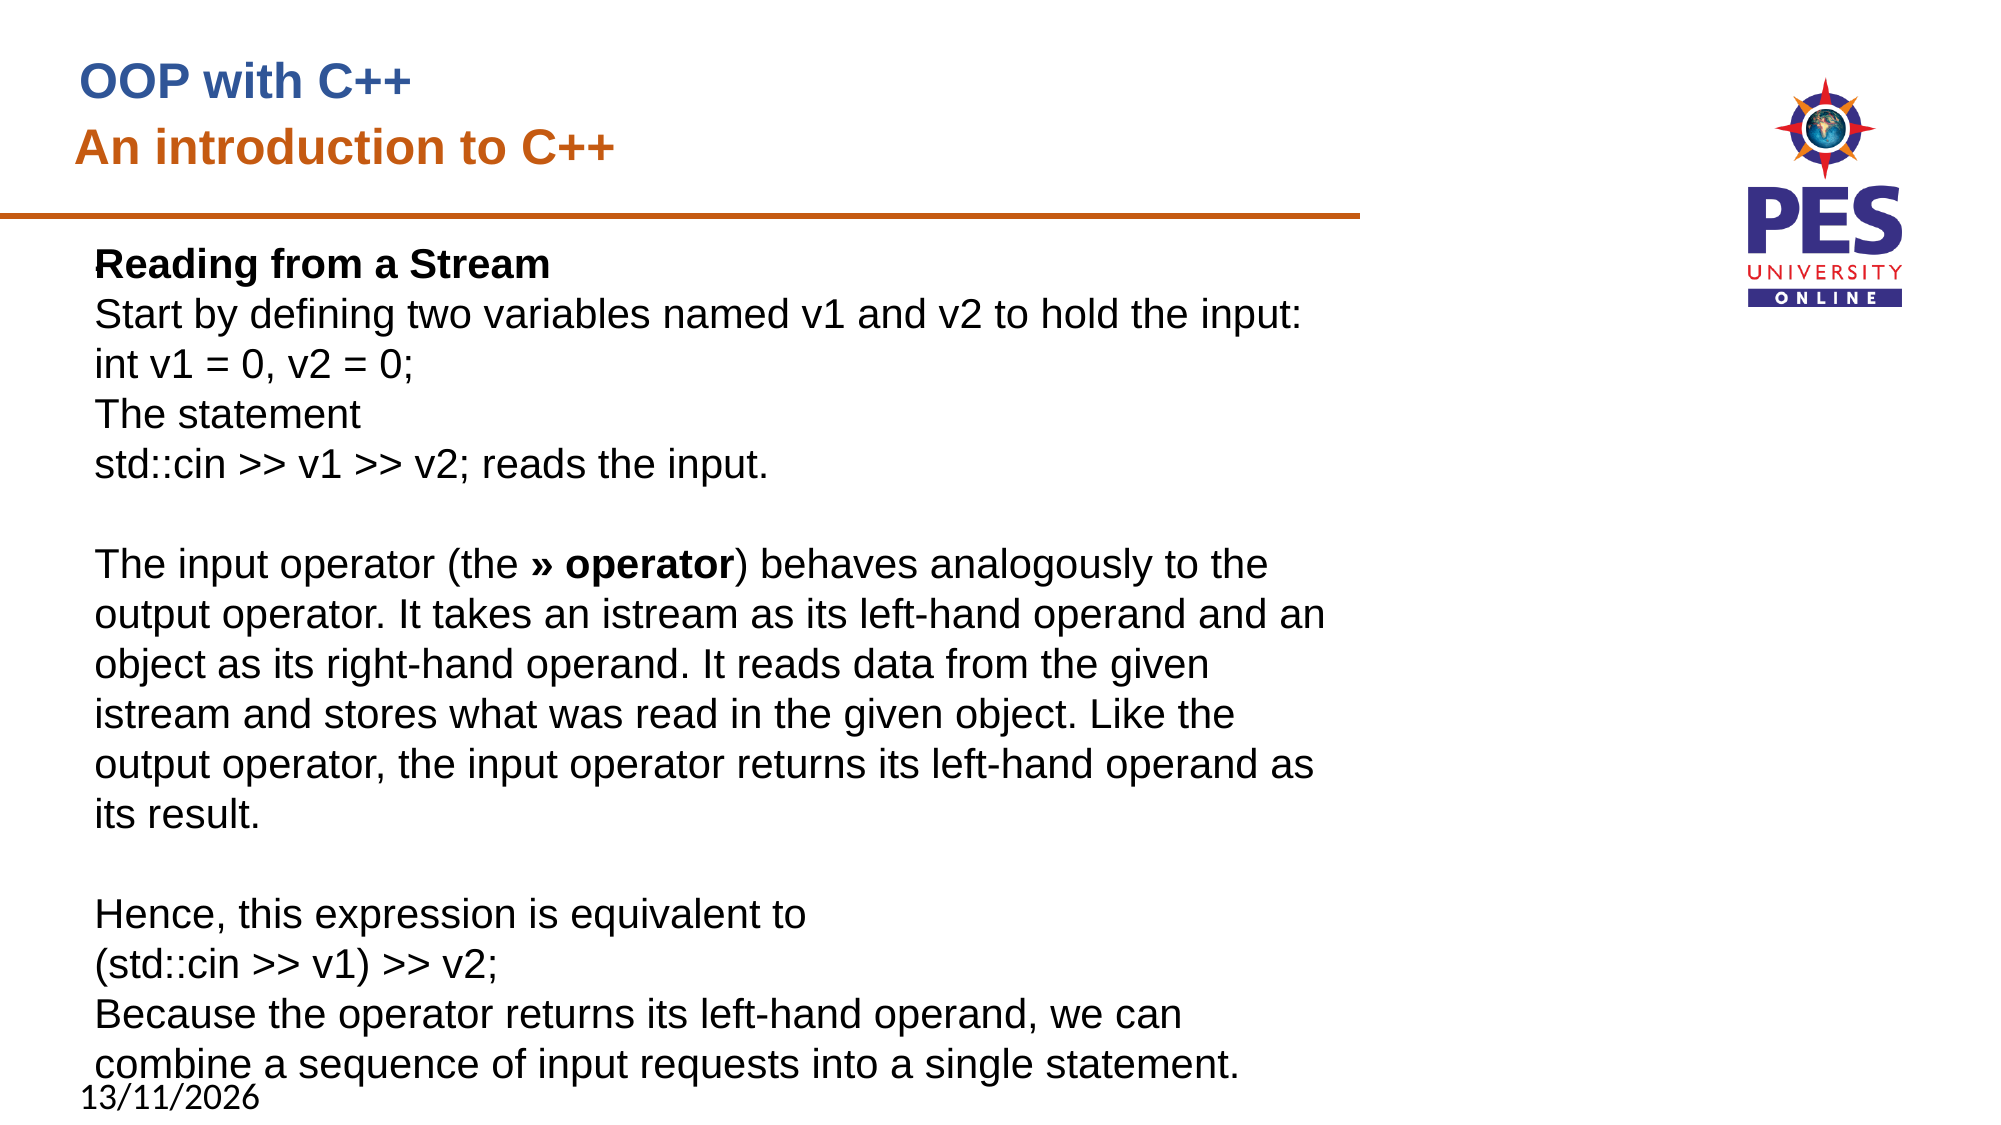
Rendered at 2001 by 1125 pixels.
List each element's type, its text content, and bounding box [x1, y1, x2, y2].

text_box Reading from a Stream Start by defining two variables named v1 and v2 to hold the input: int v1 = 0, v2 = 0; The statement std::cin >> v1 >> v2; reads the input. The input operator (the » operator) behaves analogously to the output operator. It takes an istream as its left-hand operand and an object as its right-hand operand. It reads data from the given istream and stores what was read in the given object. Like the output operator, the input operator returns its left-hand operand as its result. Hence, this expression is equivalent to (std::cin >> v1) >> v2; Because the operator returns its left-hand operand, we can combine a sequence of input requests into a single statement. [79, 229, 1343, 1095]
picture [1748, 76, 1902, 307]
text_box 26/06/2023 [64, 1064, 358, 1125]
text_box OOP with C++ [64, 41, 1295, 117]
text_box An introduction to C++ [59, 107, 1372, 182]
text_box . [77, 222, 1339, 288]
